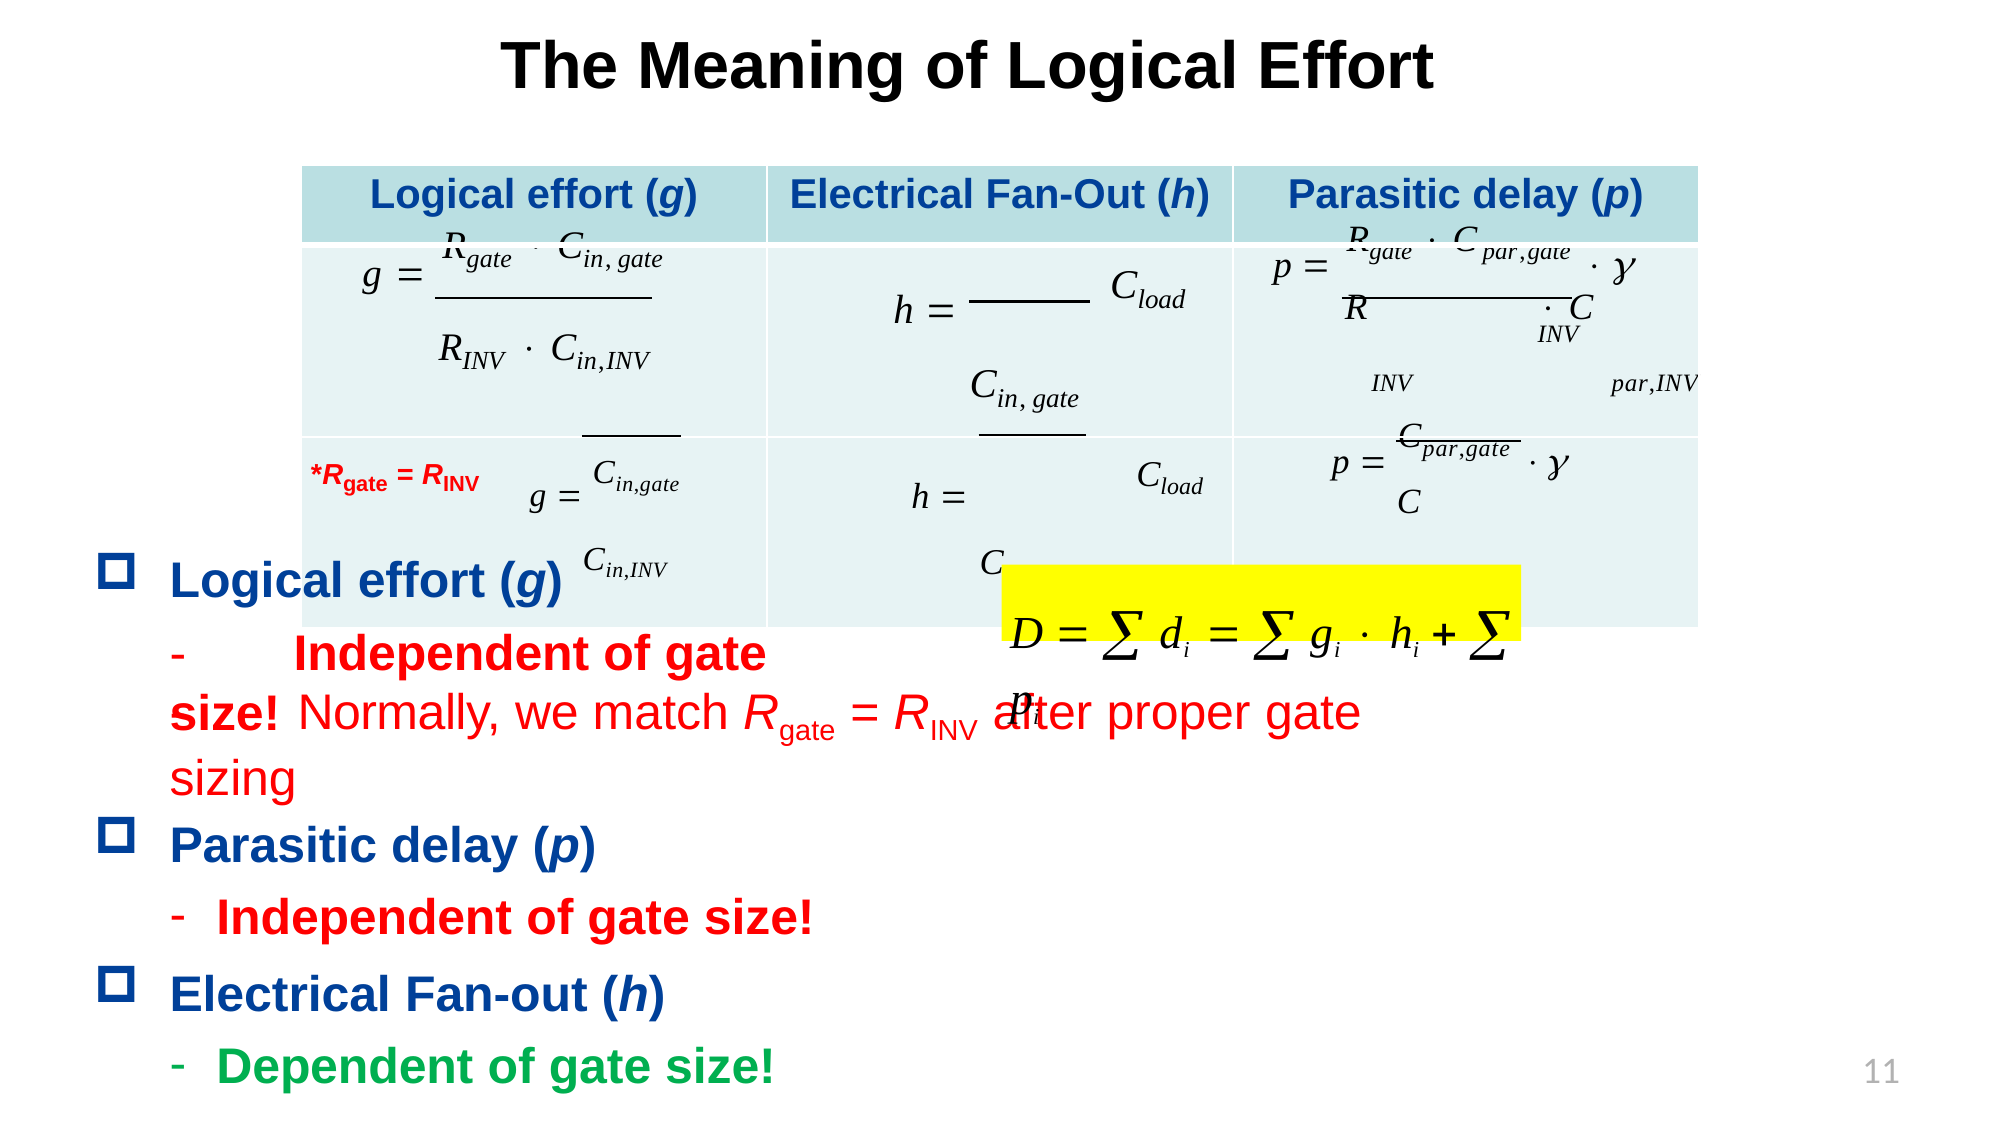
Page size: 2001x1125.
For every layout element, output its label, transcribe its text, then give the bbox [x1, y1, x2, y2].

table_cell p  Rgate  Cpar,gate  R  C INV INV par,INV [1234, 248, 1698, 436]
table_cell h  Cload Cin, gate [768, 248, 1232, 436]
title The Meaning of Logical Effort [498, 19, 1438, 164]
text_box [1516, 564, 1522, 641]
table_cell p  Cpar,gate  C INV par,INV [1234, 438, 1698, 627]
table_header Electrical Fan-Out (h) [768, 166, 1232, 242]
table_cell h  Cload Cin, gate [768, 438, 1232, 627]
text_box Logical effort (g) - Independent of gate size! [92, 533, 818, 671]
text_box D   di   gi  hi   pi [1003, 543, 1516, 729]
table_cell *Rgate = RINV g  Cin,gate Cin,INV [302, 438, 766, 533]
table_header Logical effort (g) [302, 166, 766, 242]
text_box - Normally, we match Rgate = RINV after proper gate sizing Parasitic delay (p) Independent of gate size! Electrical Fan-out (h) Dependent of gate size! [88, 671, 1447, 1094]
table_header Parasitic delay (p) [1234, 166, 1698, 242]
slide_number 11 [1440, 1046, 1900, 1103]
table_cell g  Rgate  Cin, gate RINV  Cin,INV [302, 248, 766, 436]
